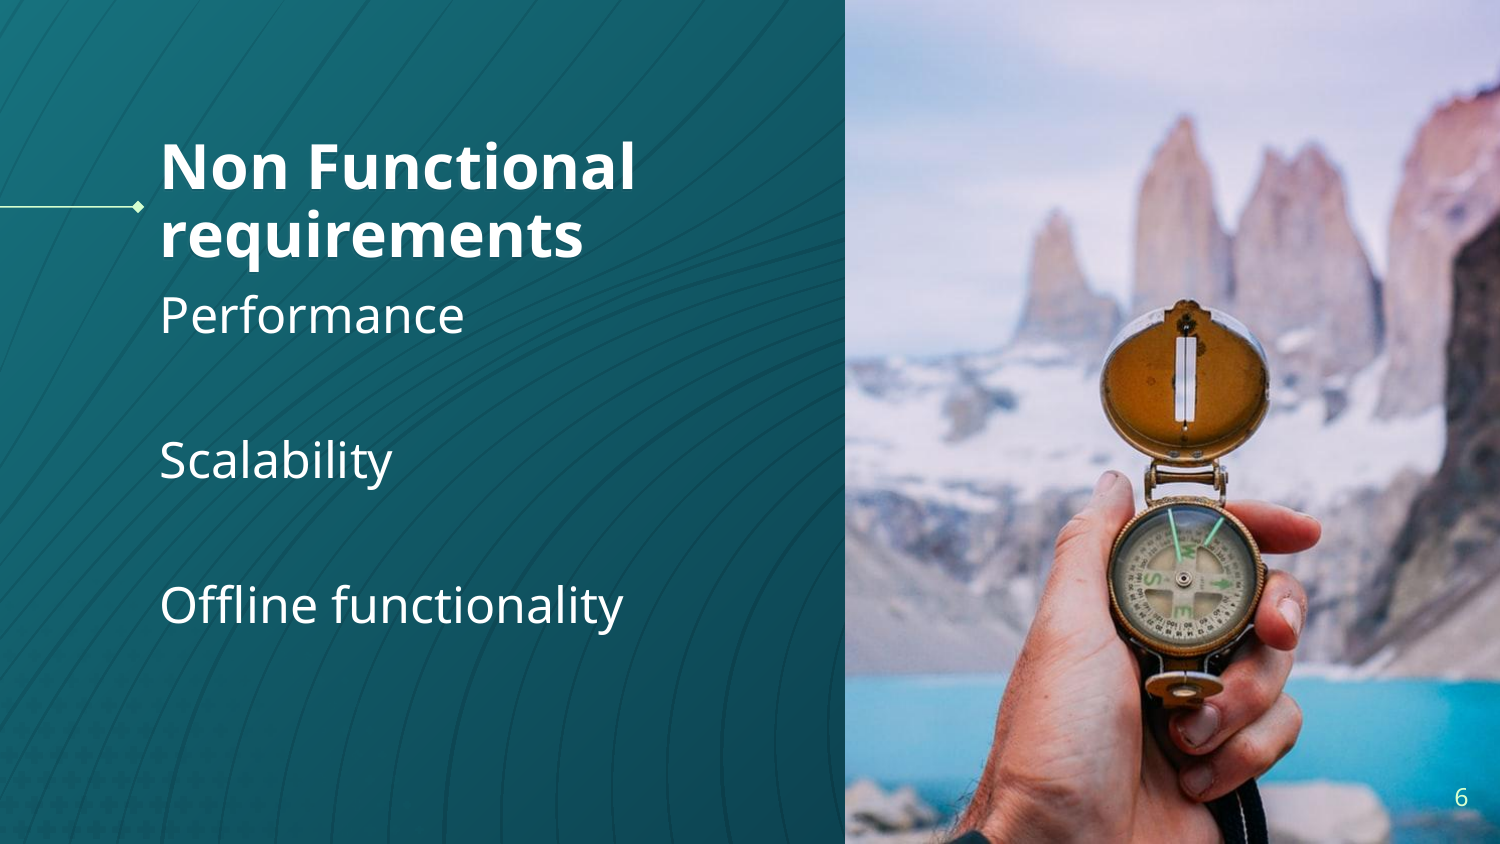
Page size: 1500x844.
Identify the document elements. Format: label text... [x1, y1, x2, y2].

title Non Functional requirements [159, 152, 778, 255]
picture [844, 0, 1500, 844]
list Performance Scalability Offline functionality [159, 283, 778, 727]
